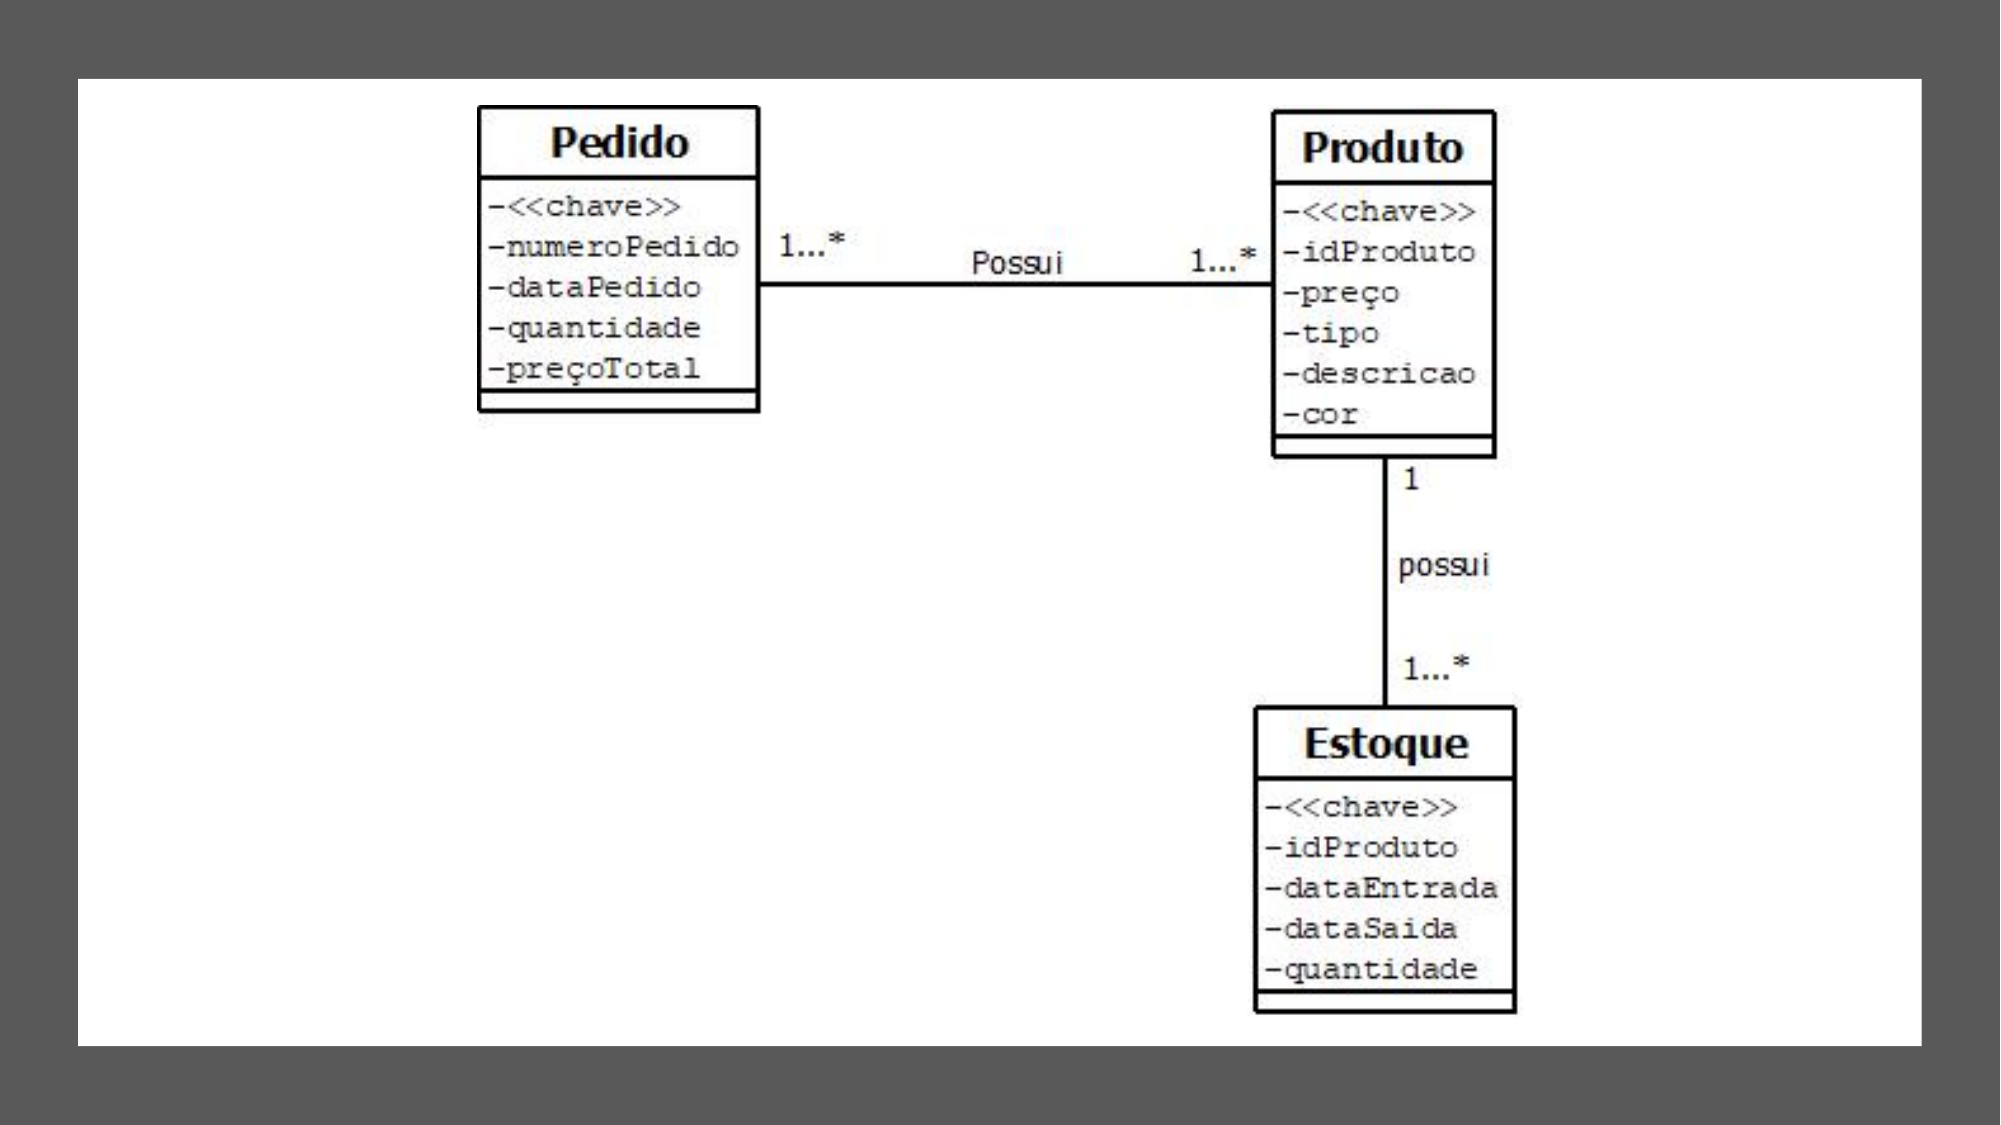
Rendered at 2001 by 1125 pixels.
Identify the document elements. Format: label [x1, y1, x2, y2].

text_box [0, 0, 2000, 1125]
text_box [77, 78, 1923, 1047]
picture [477, 105, 1523, 1020]
